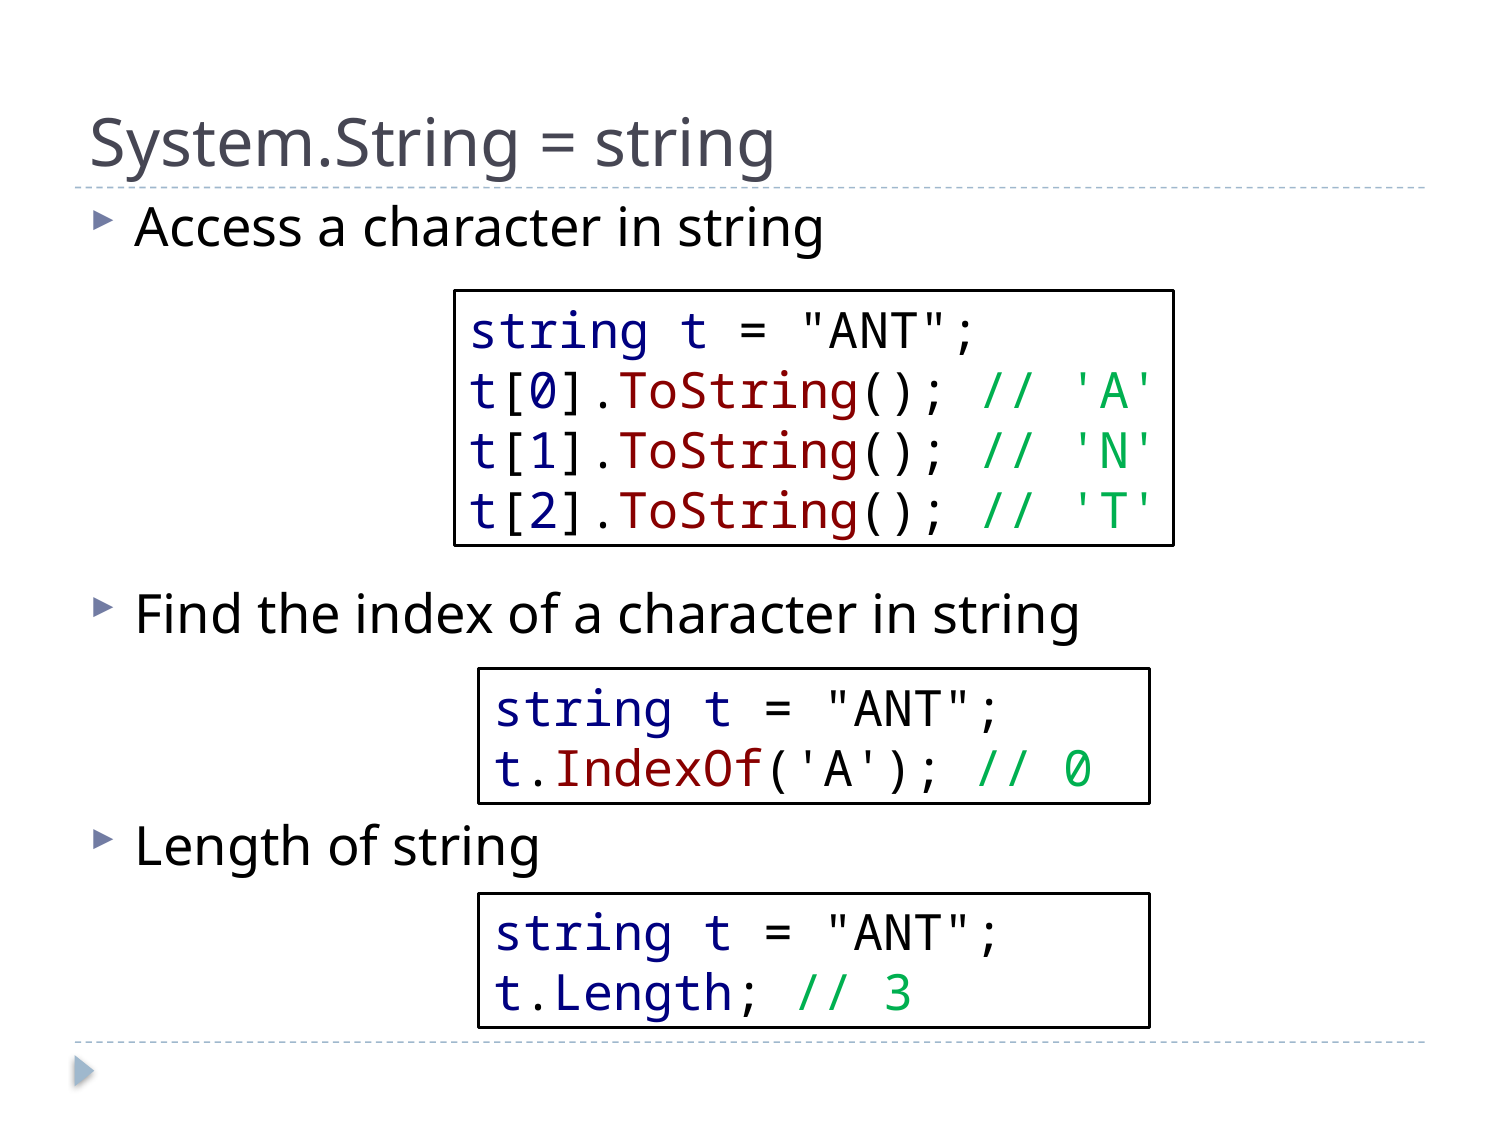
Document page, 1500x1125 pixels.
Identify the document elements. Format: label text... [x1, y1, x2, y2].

title System.String = string [75, 24, 1425, 184]
list Access a character in string Find the index of a character in string Length of string [75, 184, 1425, 995]
text_box string t = "ANT"; t[0].ToString(); // 'A' t[1].ToString(); // 'N' t[2].ToString(); // 'T' [453, 289, 1175, 547]
text_box string t = "ANT"; t.Length; // 3 [477, 892, 1151, 1029]
text_box string t = "ANT"; t.IndexOf('A'); // 0 [477, 667, 1151, 805]
